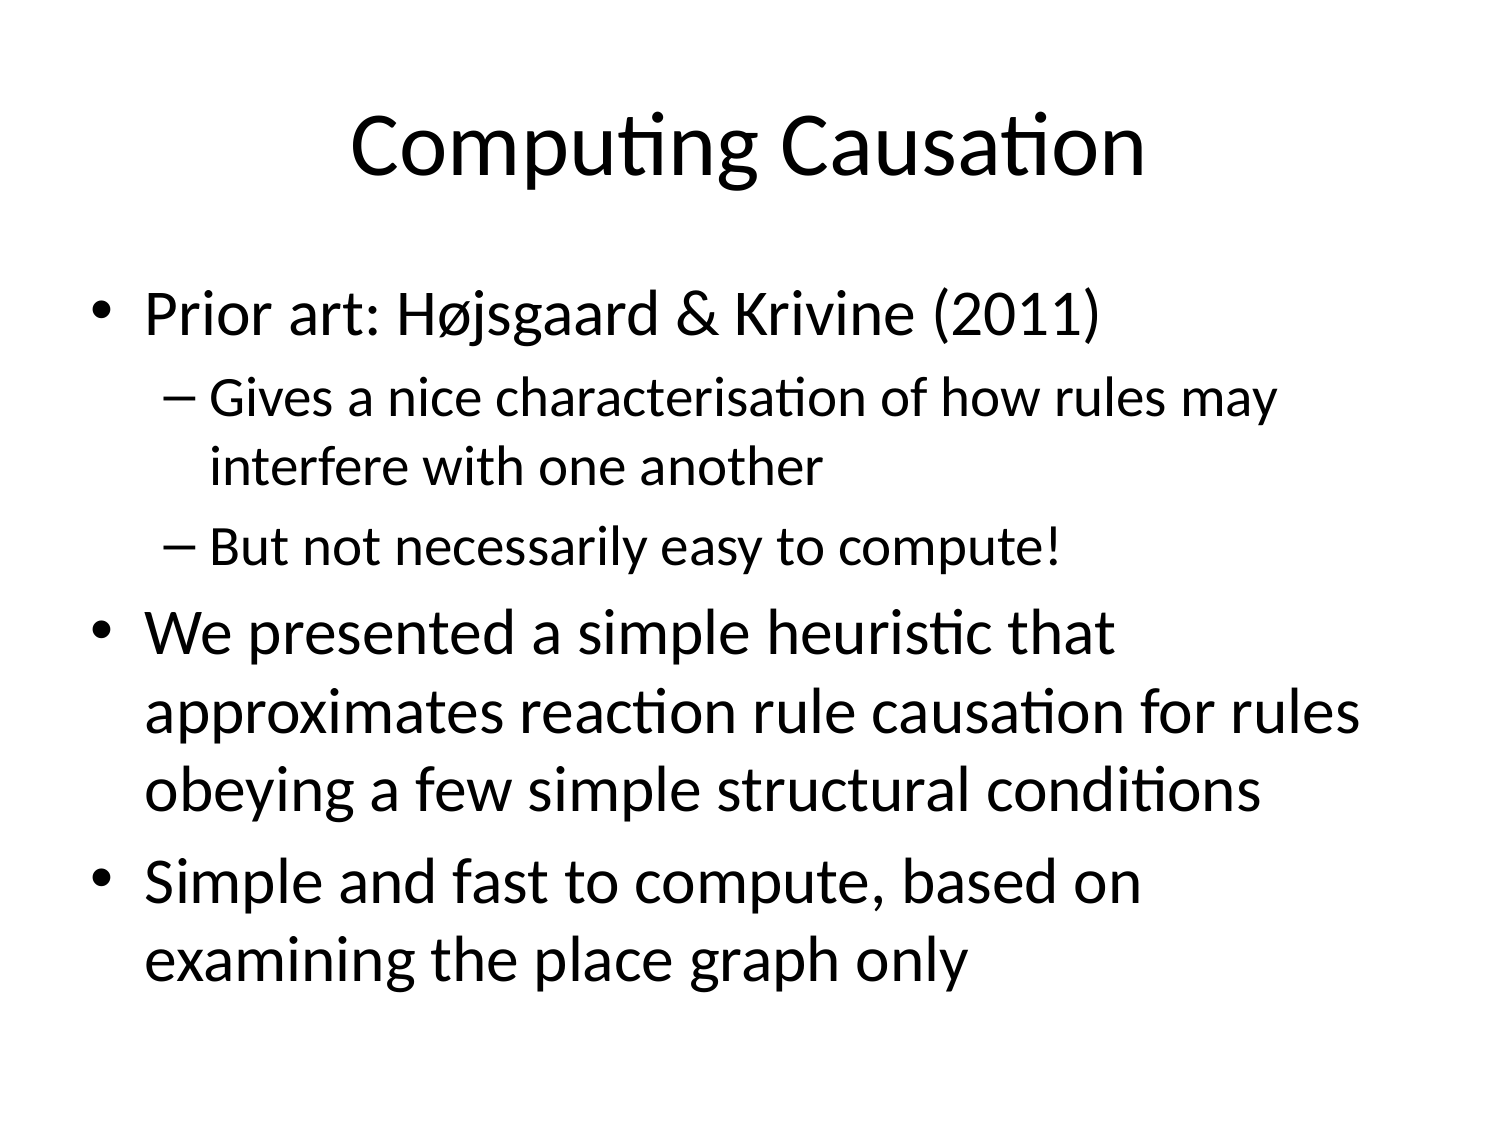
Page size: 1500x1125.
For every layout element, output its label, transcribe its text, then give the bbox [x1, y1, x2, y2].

list Prior art: Højsgaard & Krivine (2011) Gives a nice characterisation of how rules may interfere with one another But not necessarily easy to compute! We presented a simple heuristic that approximates reaction rule causation for rules obeying a few simple structural conditions Simple and fast to compute, based on examining the place graph only [75, 262, 1425, 1005]
title Computing Causation [75, 45, 1425, 233]
